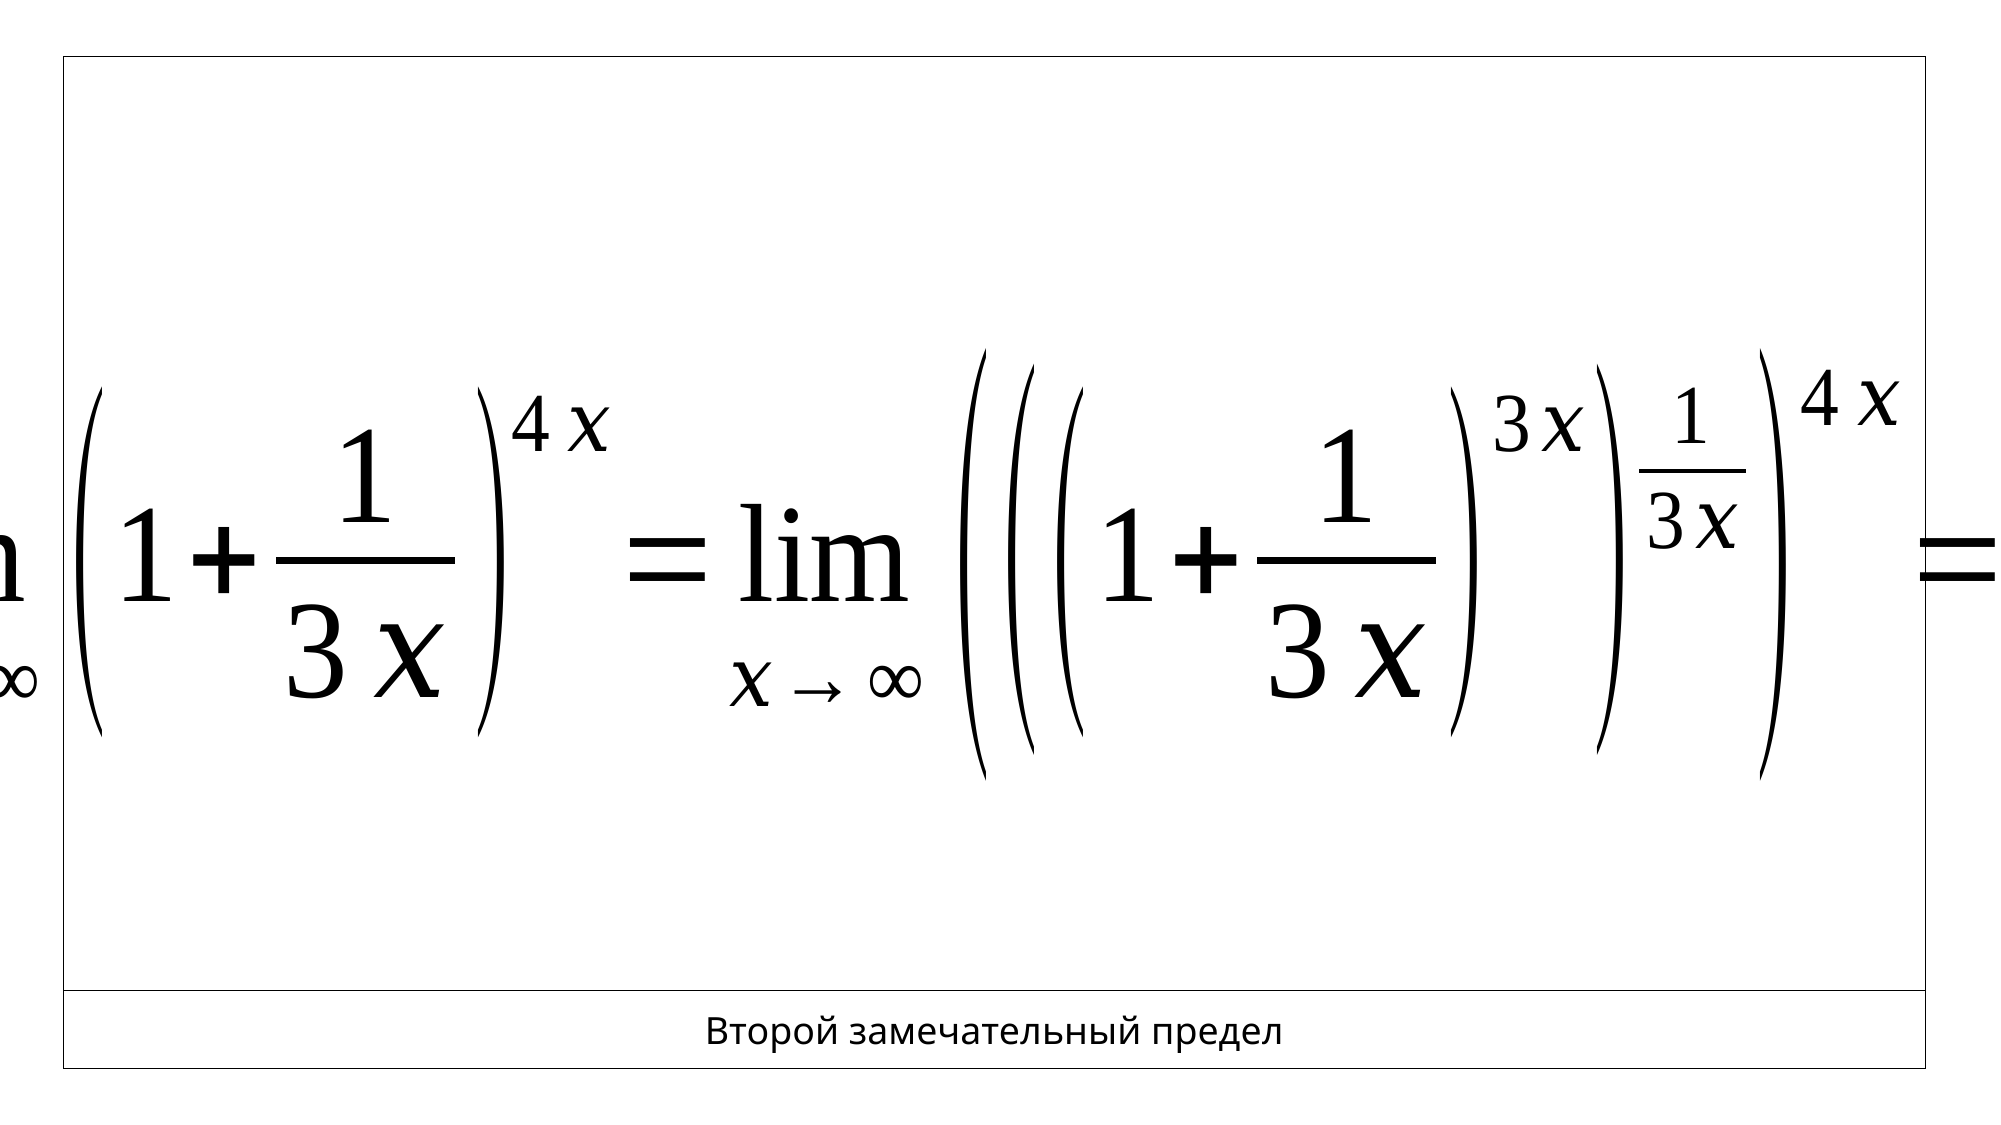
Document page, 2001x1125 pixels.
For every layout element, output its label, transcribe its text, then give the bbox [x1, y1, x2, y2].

text_box Второй замечательный предел [690, 999, 1299, 1060]
